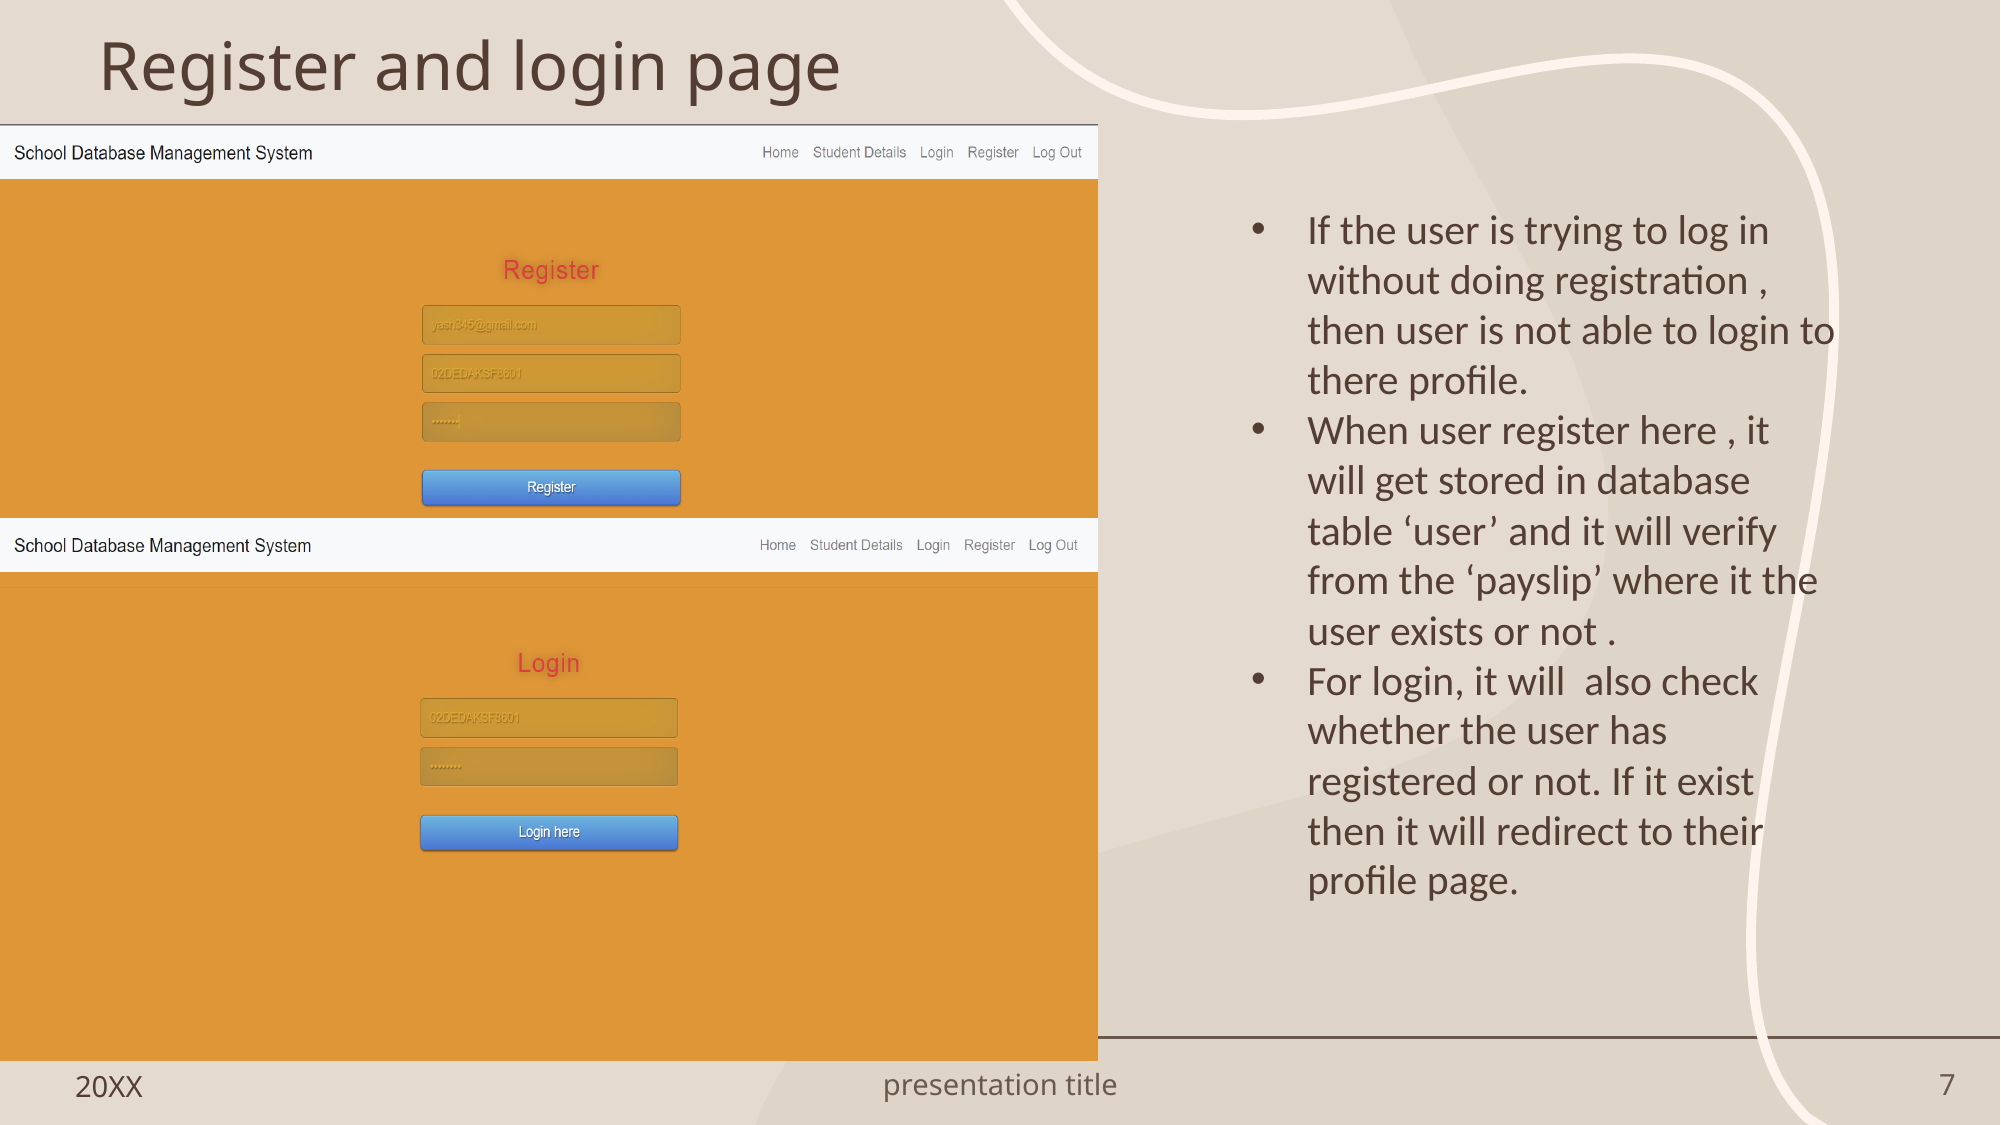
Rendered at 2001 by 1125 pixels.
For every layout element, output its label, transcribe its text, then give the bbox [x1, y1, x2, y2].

footer presentation title [718, 1060, 1283, 1112]
title Register and login page [83, 13, 1809, 125]
slide_number 20XX [60, 1061, 222, 1112]
text_box If the user is trying to log in without doing registration , then user is not able to login to there profile. When user register here , it will get stored in database table ‘user’ and it will verify from the ‘payslip’ where it the user exists or not . For login, it will also check whether the user has registered or not. If it exist then it will redirect to their profile page. [1236, 195, 1853, 911]
picture [0, 124, 1098, 1061]
slide_number 7 [1808, 1060, 1971, 1112]
